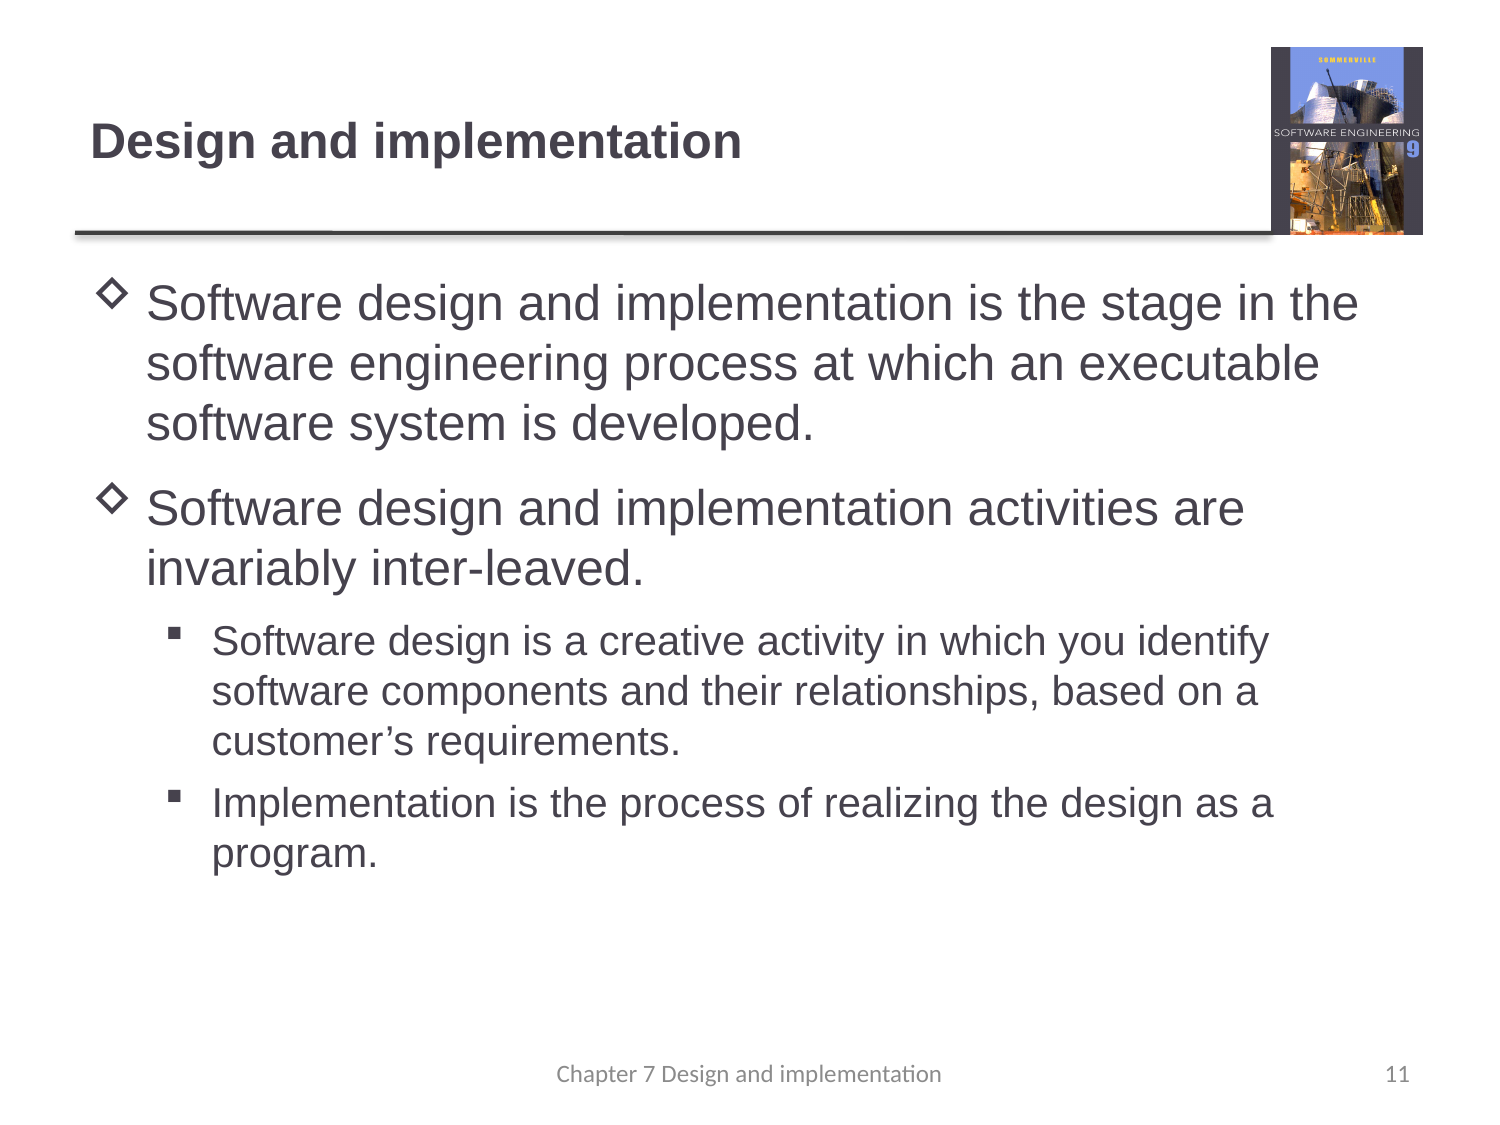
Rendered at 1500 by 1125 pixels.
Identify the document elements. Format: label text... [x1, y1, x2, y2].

footer Chapter 7 Design and implementation [512, 1042, 988, 1103]
slide_number 11 [1074, 1042, 1425, 1103]
title Design and implementation [74, 44, 1272, 233]
picture [1272, 47, 1423, 235]
list Software design and implementation is the stage in the software engineering process at which an executable software system is developed. Software design and implementation activities are invariably inter-leaved. Software design is a creative activity in which you identify software components and their relationships, based on a customer’s requirements. Implementation is the process of realizing the design as a program. [75, 262, 1425, 1005]
